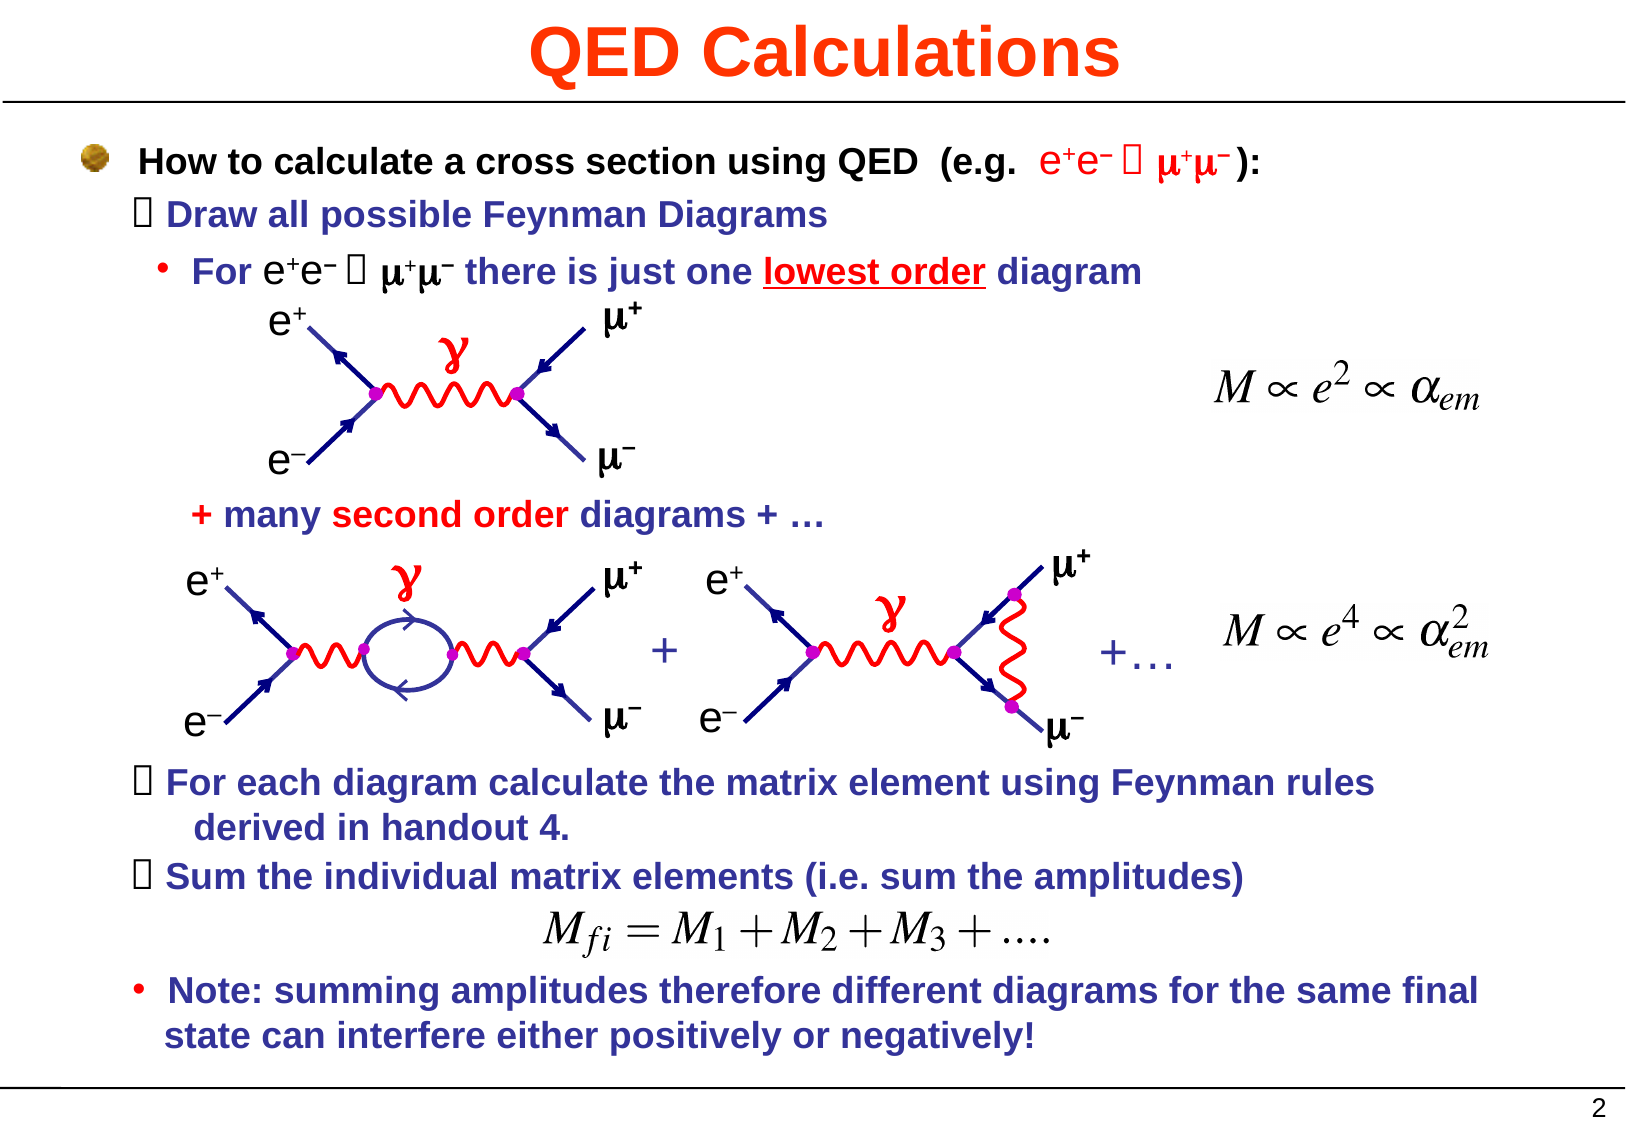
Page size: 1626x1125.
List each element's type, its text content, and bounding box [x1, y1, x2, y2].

text_box  Draw all possible Feynman Diagrams [115, 178, 844, 245]
text_box  Sum the individual matrix elements (i.e. sum the amplitudes) [115, 840, 1271, 906]
picture [540, 910, 1049, 960]
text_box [166, 530, 677, 753]
picture [1219, 603, 1489, 662]
picture [1211, 359, 1481, 413]
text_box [682, 524, 1132, 756]
text_box How to calculate a cross section using QED (e.g. e+e–  +– ): [66, 125, 1287, 191]
text_box +… [1135, 611, 1193, 688]
text_box <número> [1243, 1082, 1623, 1125]
text_box Note: summing amplitudes therefore different diagrams for the same final state can interfere either positively or negatively! [117, 958, 1506, 1064]
text_box QED Calculations [210, 6, 1440, 91]
picture [81, 144, 109, 172]
text_box For e+e–  +– there is just one lowest order diagram [141, 235, 1168, 301]
text_box  For each diagram calculate the matrix element using Feynman rules derived in handout 4. [115, 745, 1392, 856]
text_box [251, 276, 683, 492]
text_box + many second order diagrams + … [144, 482, 853, 544]
